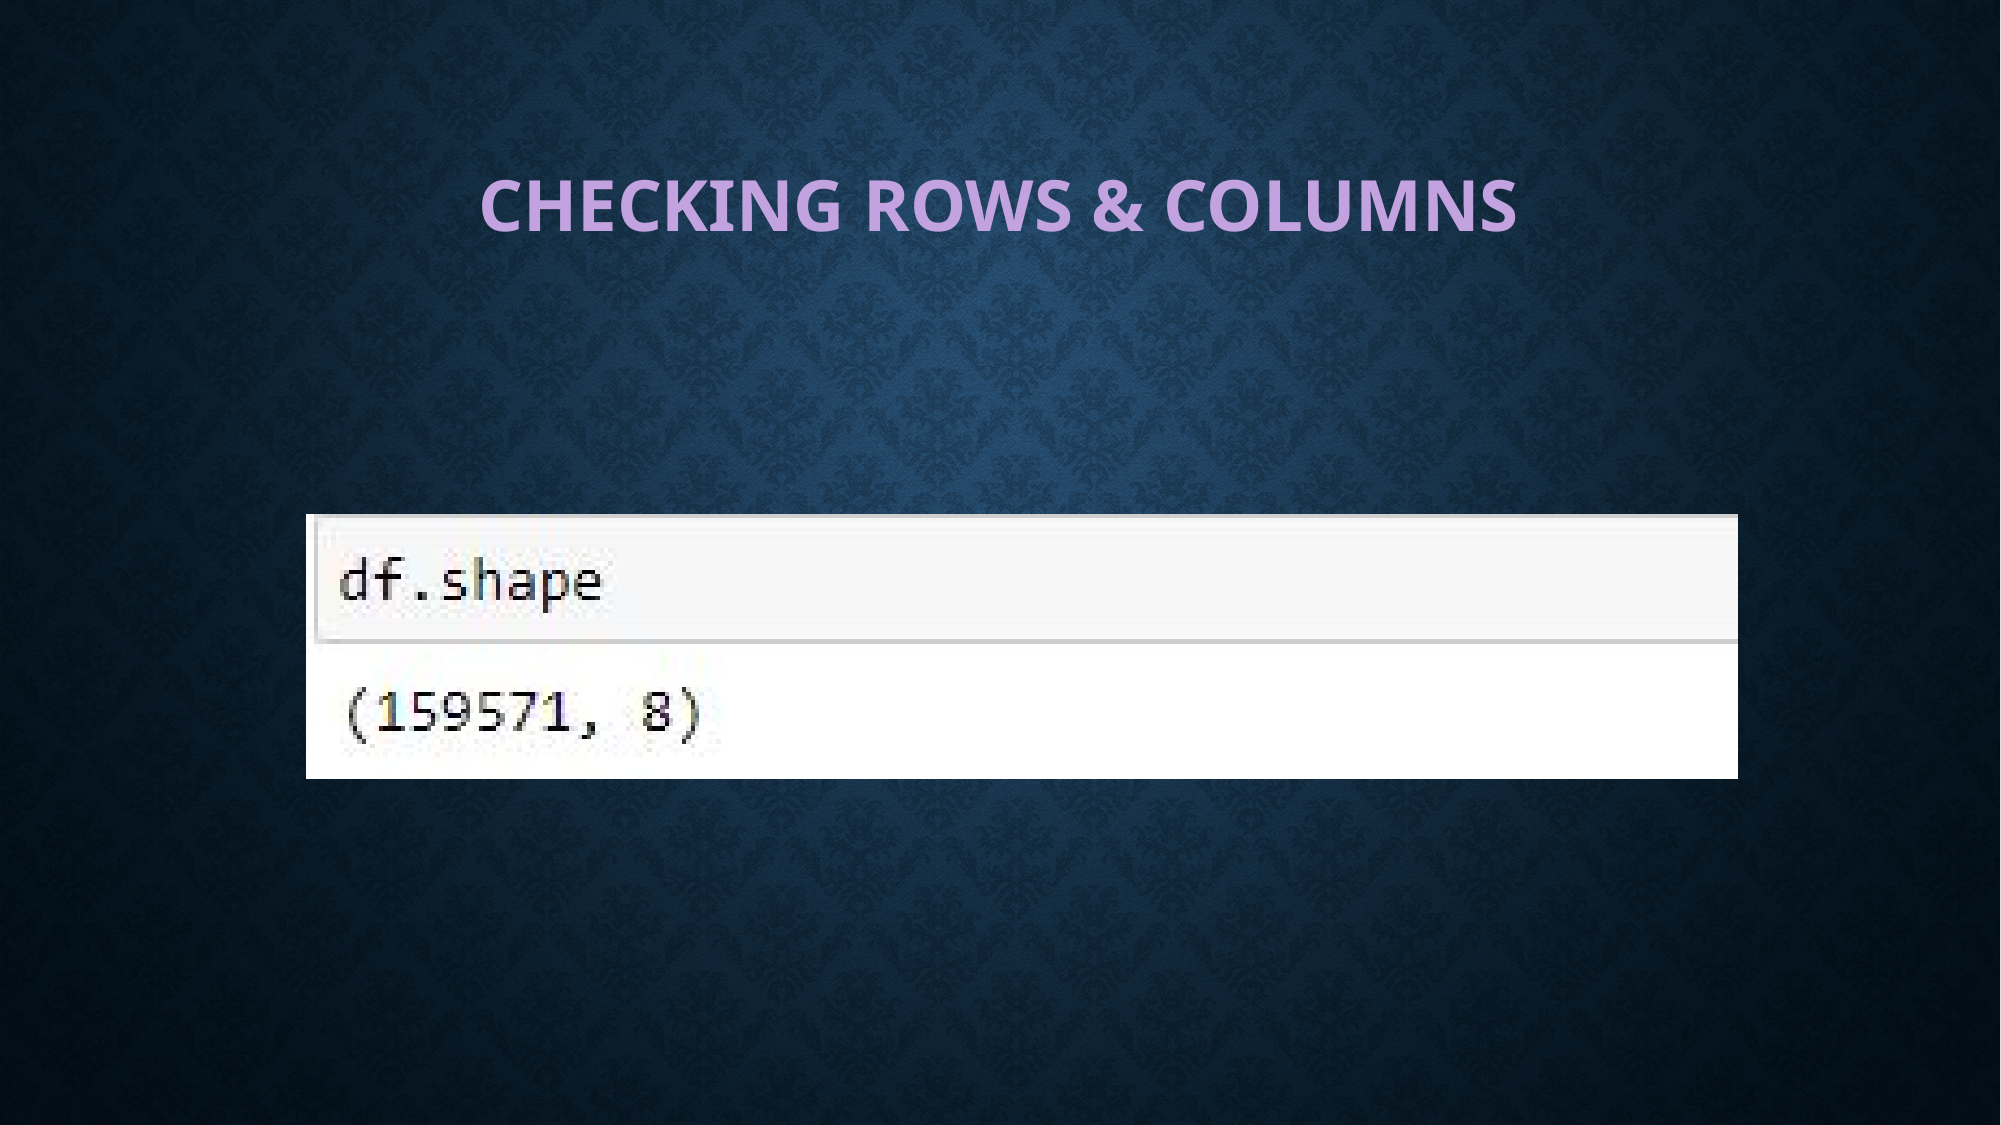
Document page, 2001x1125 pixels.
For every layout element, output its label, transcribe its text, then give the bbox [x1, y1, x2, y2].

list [305, 513, 1739, 779]
title CHECKING ROWS & COLUMNS [149, 99, 1849, 318]
